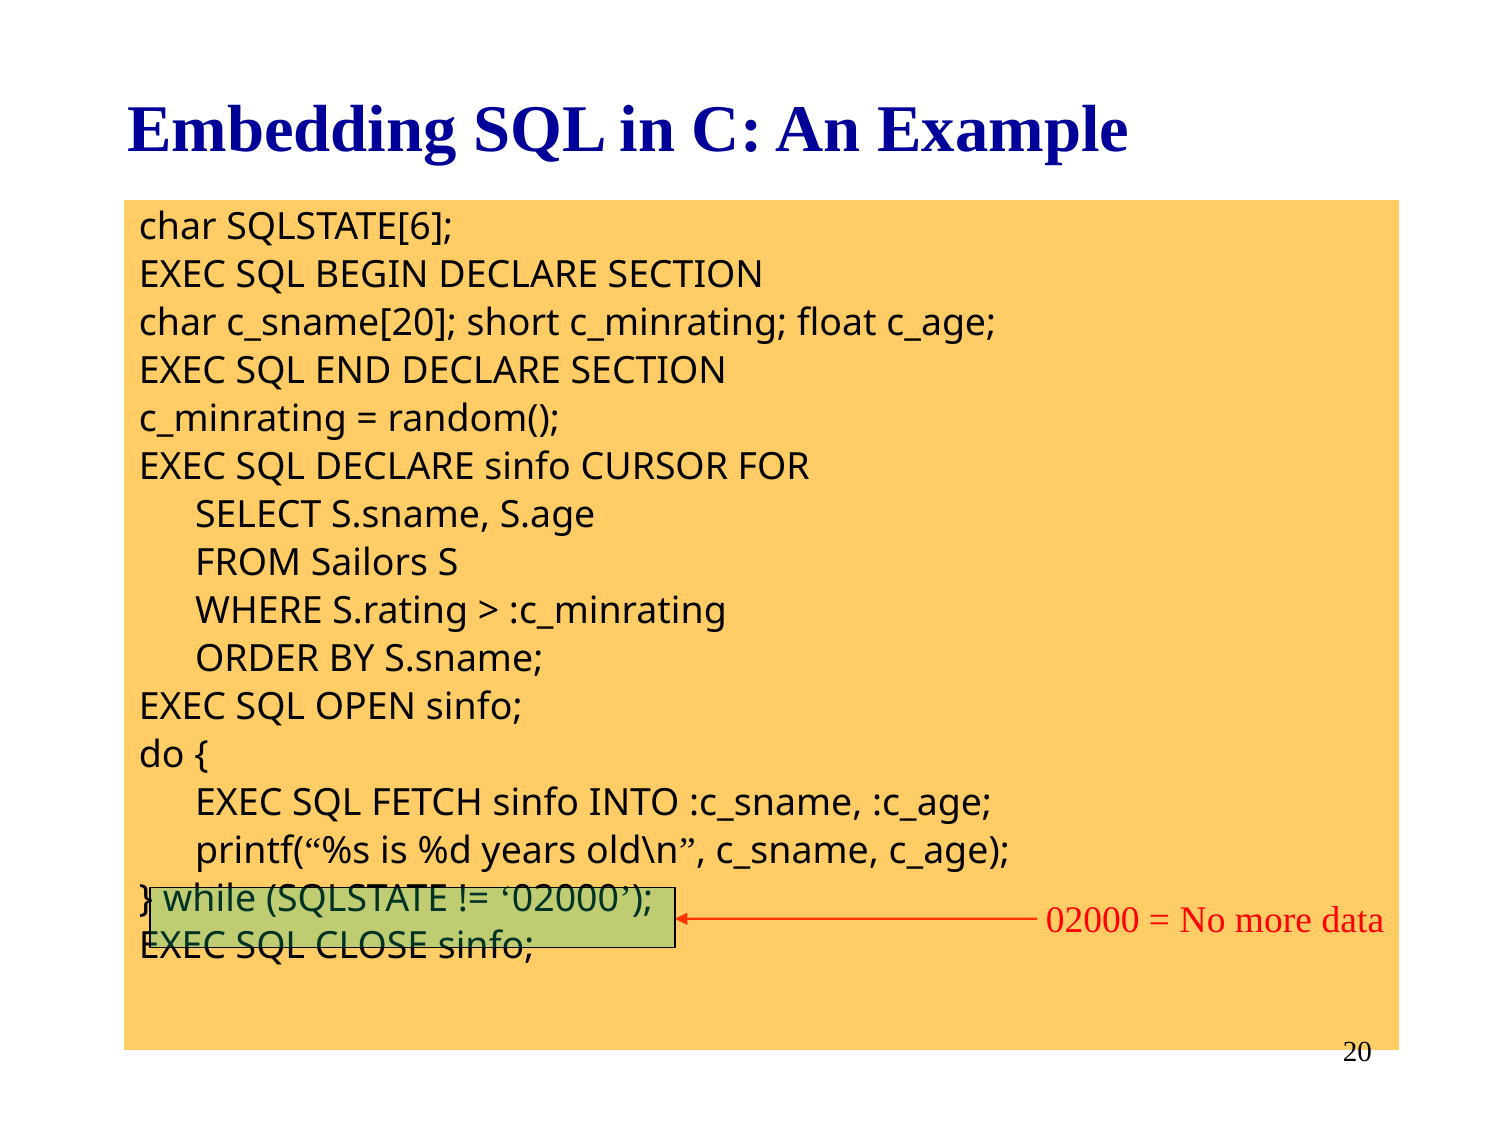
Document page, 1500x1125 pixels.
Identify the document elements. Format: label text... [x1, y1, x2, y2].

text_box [674, 887, 1400, 948]
slide_number 20 [1074, 1025, 1388, 1100]
text_box Embedding SQL in C: An Example [112, 62, 1388, 188]
text_box char SQLSTATE[6]; EXEC SQL BEGIN DECLARE SECTION char c_sname[20]; short c_minrating; float c_age; EXEC SQL END DECLARE SECTION c_minrating = random(); EXEC SQL DECLARE sinfo CURSOR FOR SELECT S.sname, S.age FROM Sailors S WHERE S.rating > :c_minrating ORDER BY S.sname; EXEC SQL OPEN sinfo; do { EXEC SQL FETCH sinfo INTO :c_sname, :c_age; printf(“%s is %d years old\n”, c_sname, c_age); } while (SQLSTATE != ‘02000’); EXEC SQL CLOSE sinfo; [124, 200, 1400, 1050]
text_box [149, 887, 672, 948]
